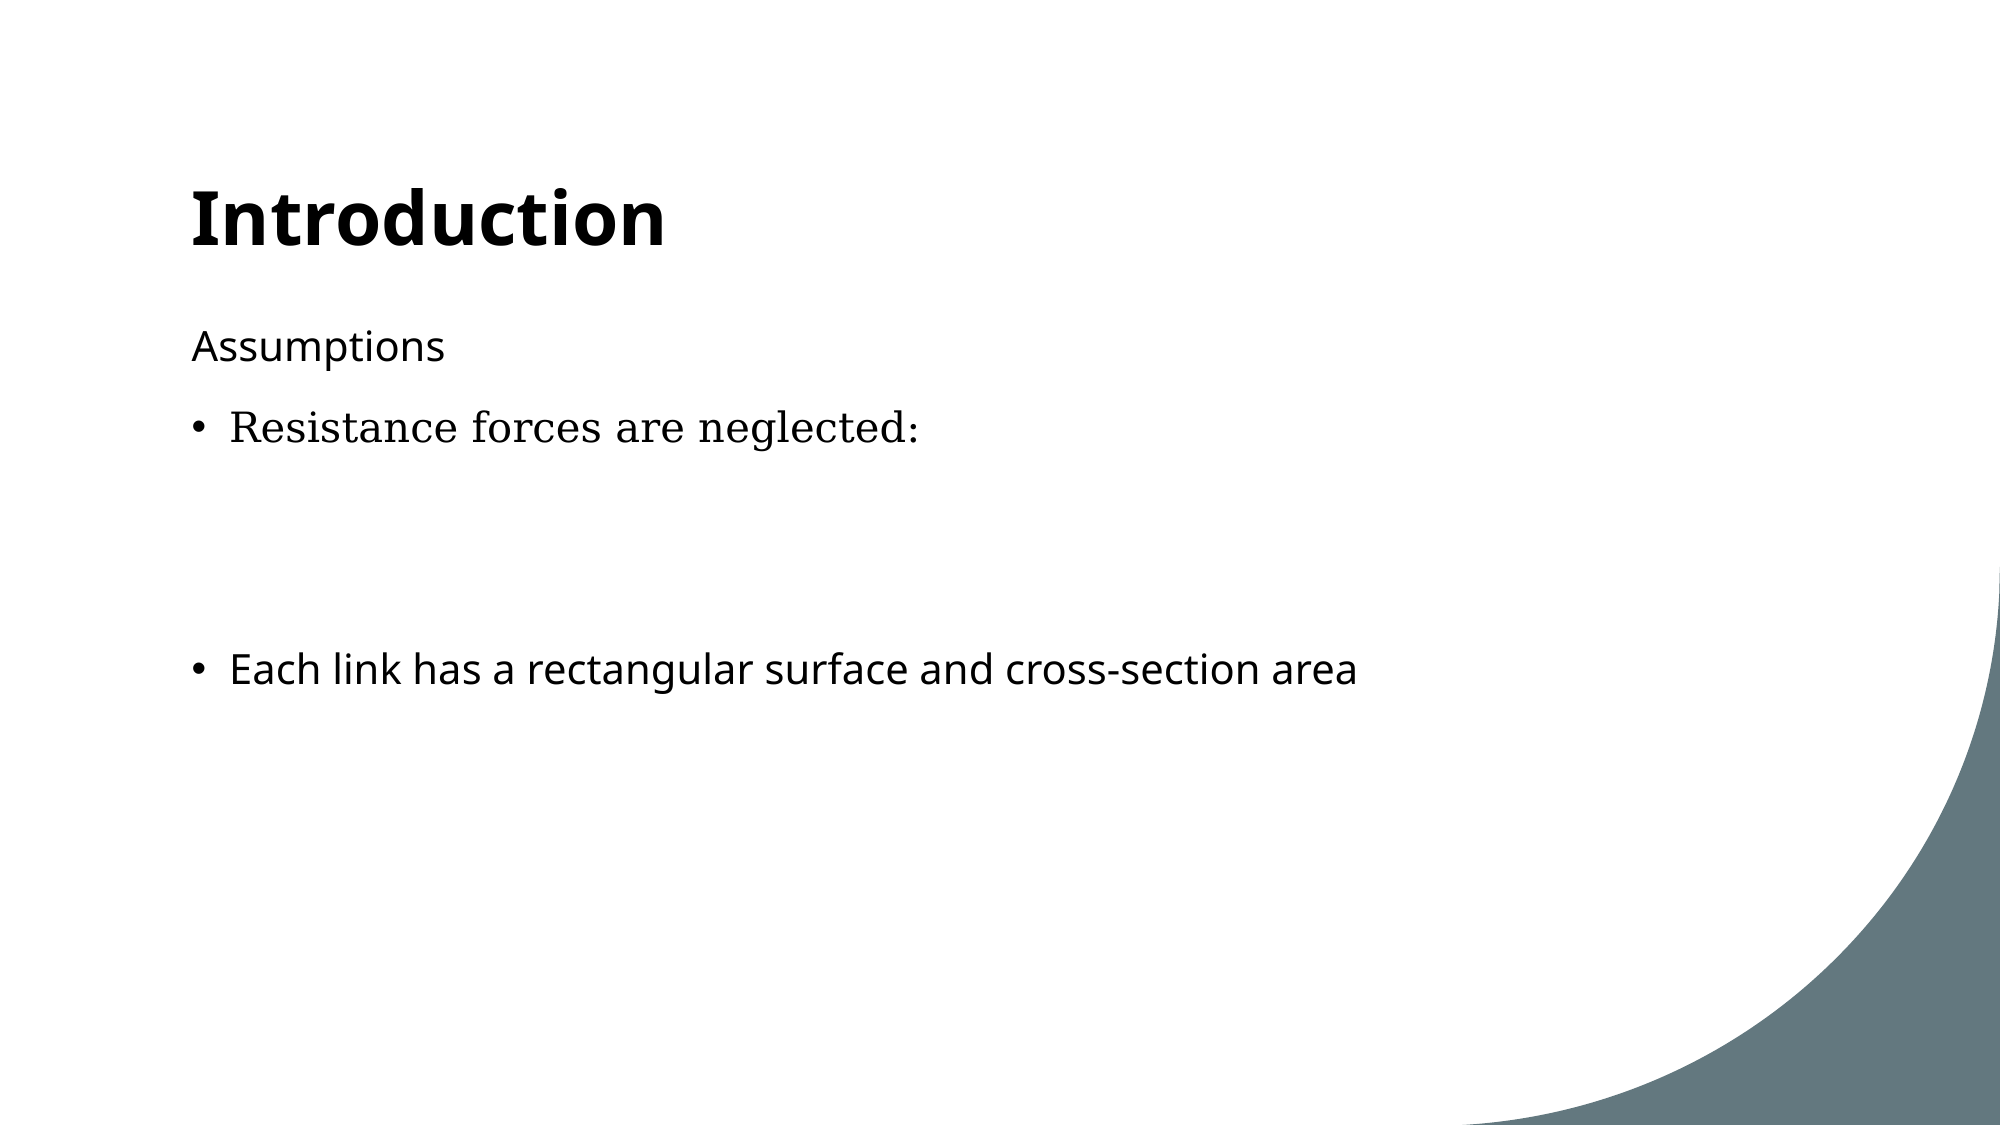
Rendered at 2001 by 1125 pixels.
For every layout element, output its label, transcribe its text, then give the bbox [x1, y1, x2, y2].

text_box Introduction [176, 118, 1809, 268]
